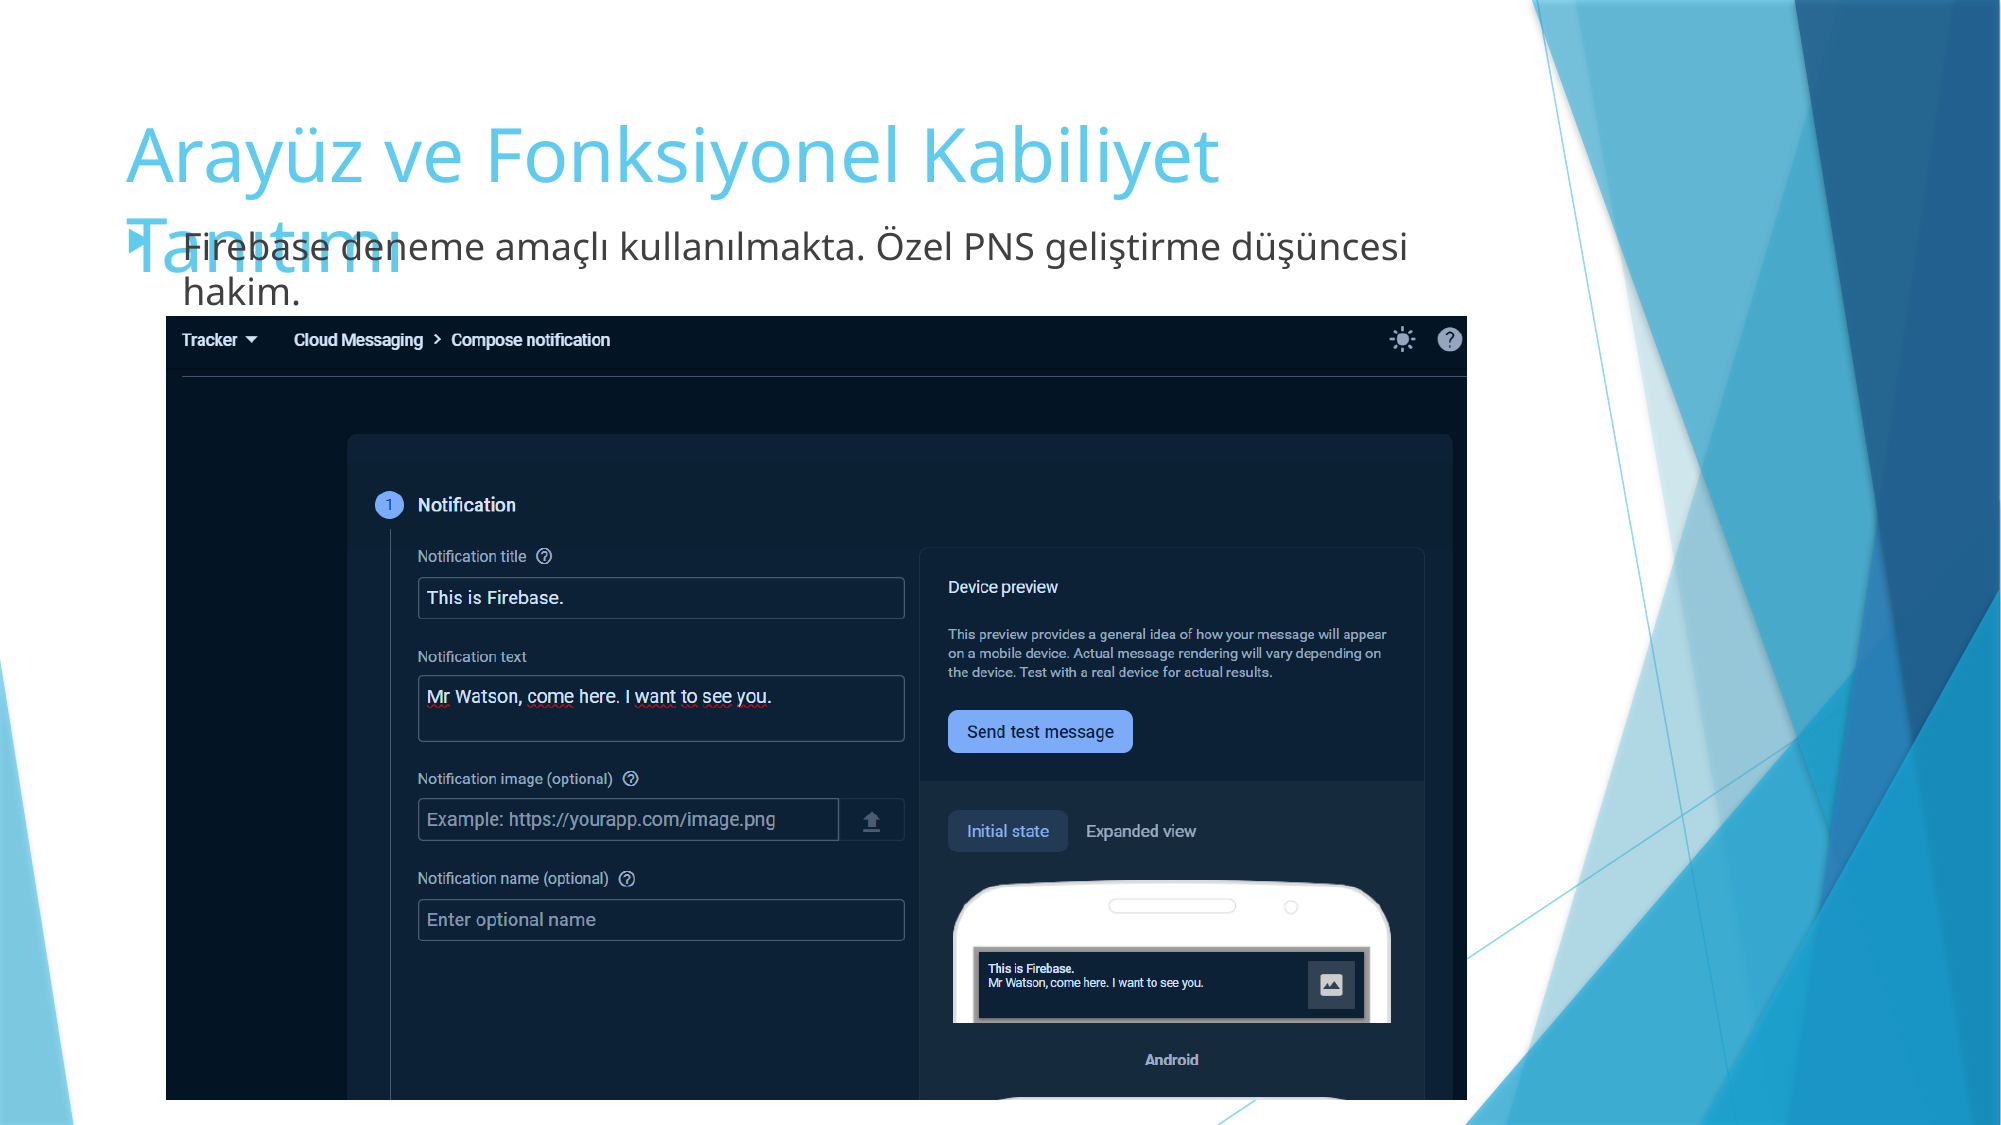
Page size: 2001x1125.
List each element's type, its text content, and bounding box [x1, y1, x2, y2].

picture [165, 316, 1467, 1100]
title Arayüz ve Fonksiyonel Kabiliyet Tanıtımı [111, 99, 1522, 215]
list Firebase deneme amaçlı kullanılmakta. Özel PNS geliştirme düşüncesi hakim. [111, 215, 1522, 852]
